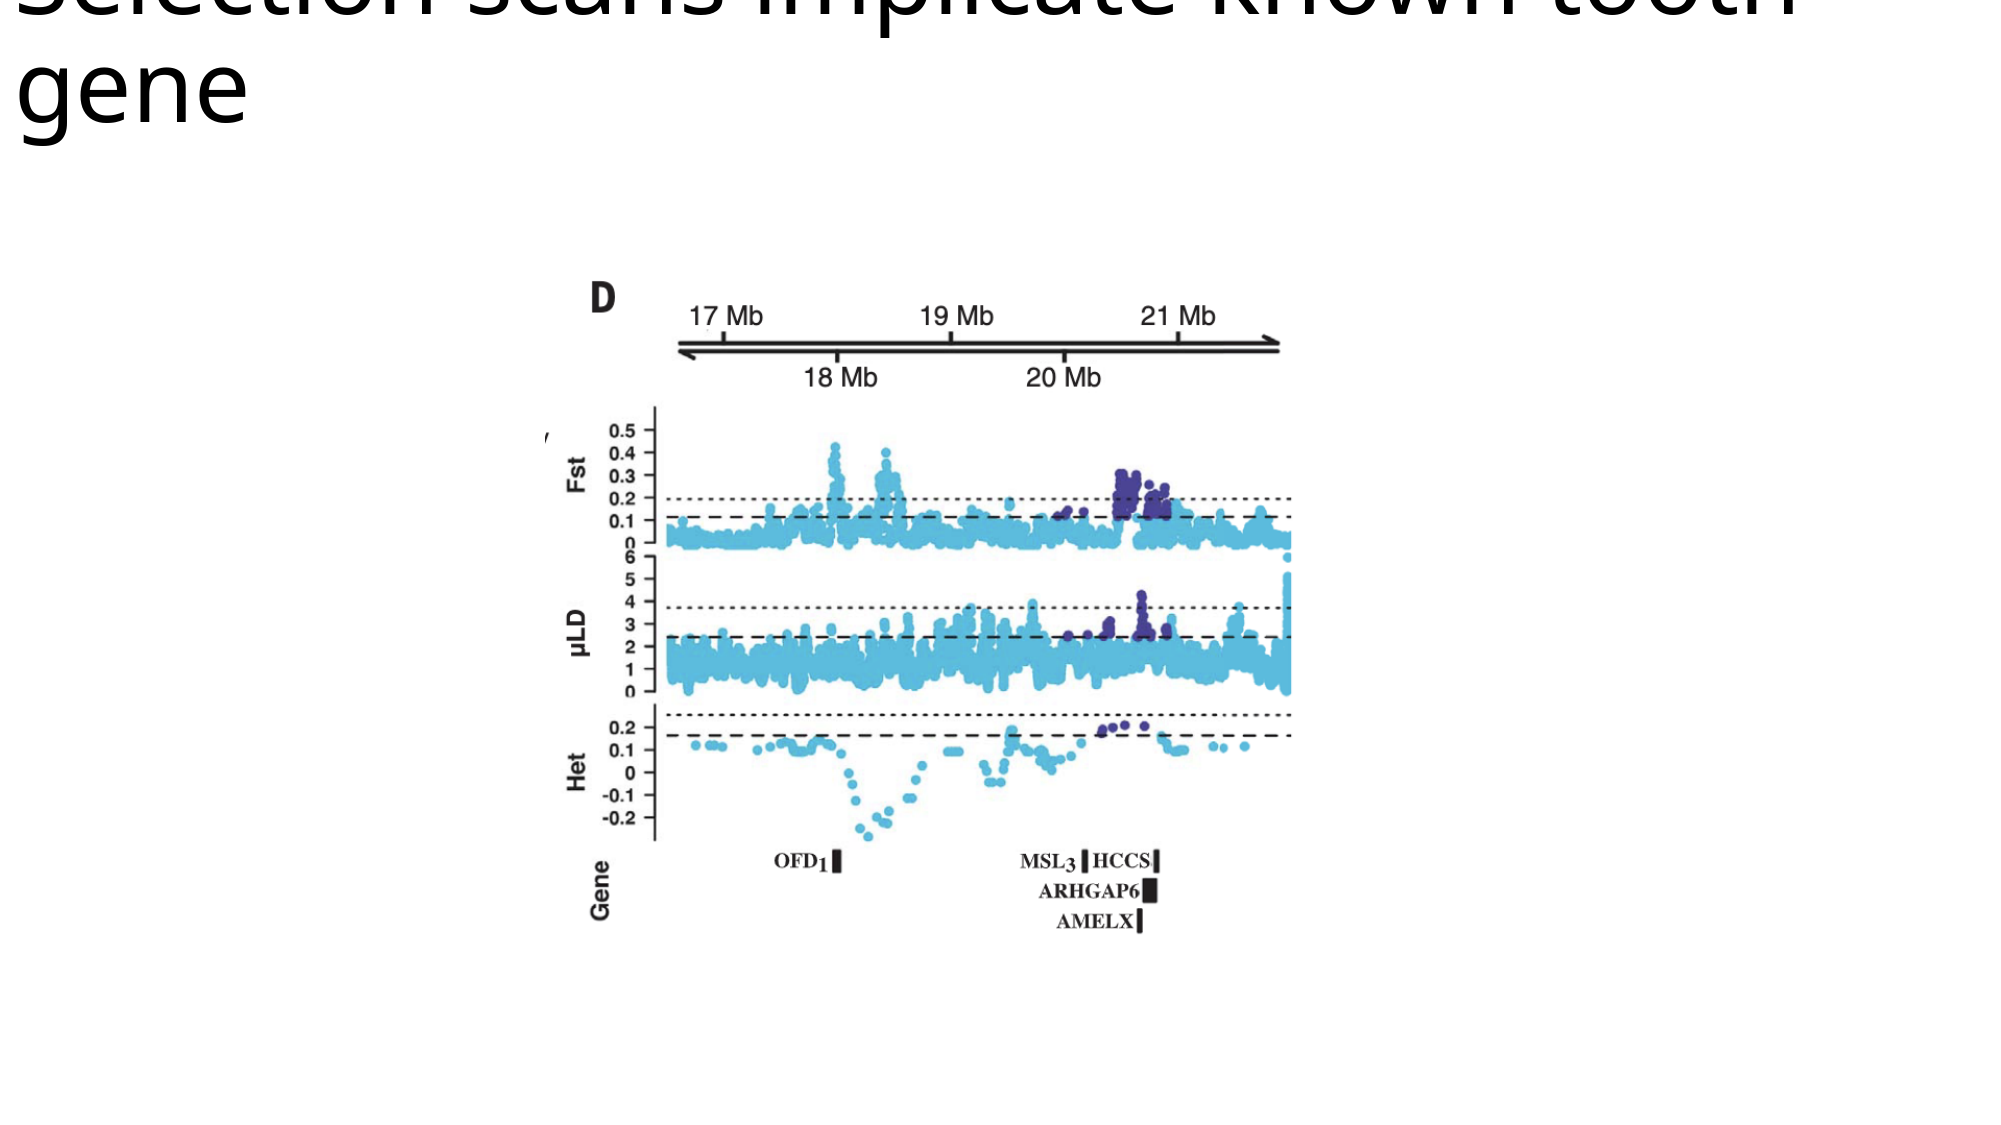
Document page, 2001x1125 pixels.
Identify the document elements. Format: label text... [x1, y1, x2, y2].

text_box Selection scans implicate known tooth gene [0, 0, 1985, 152]
picture [545, 251, 1338, 979]
